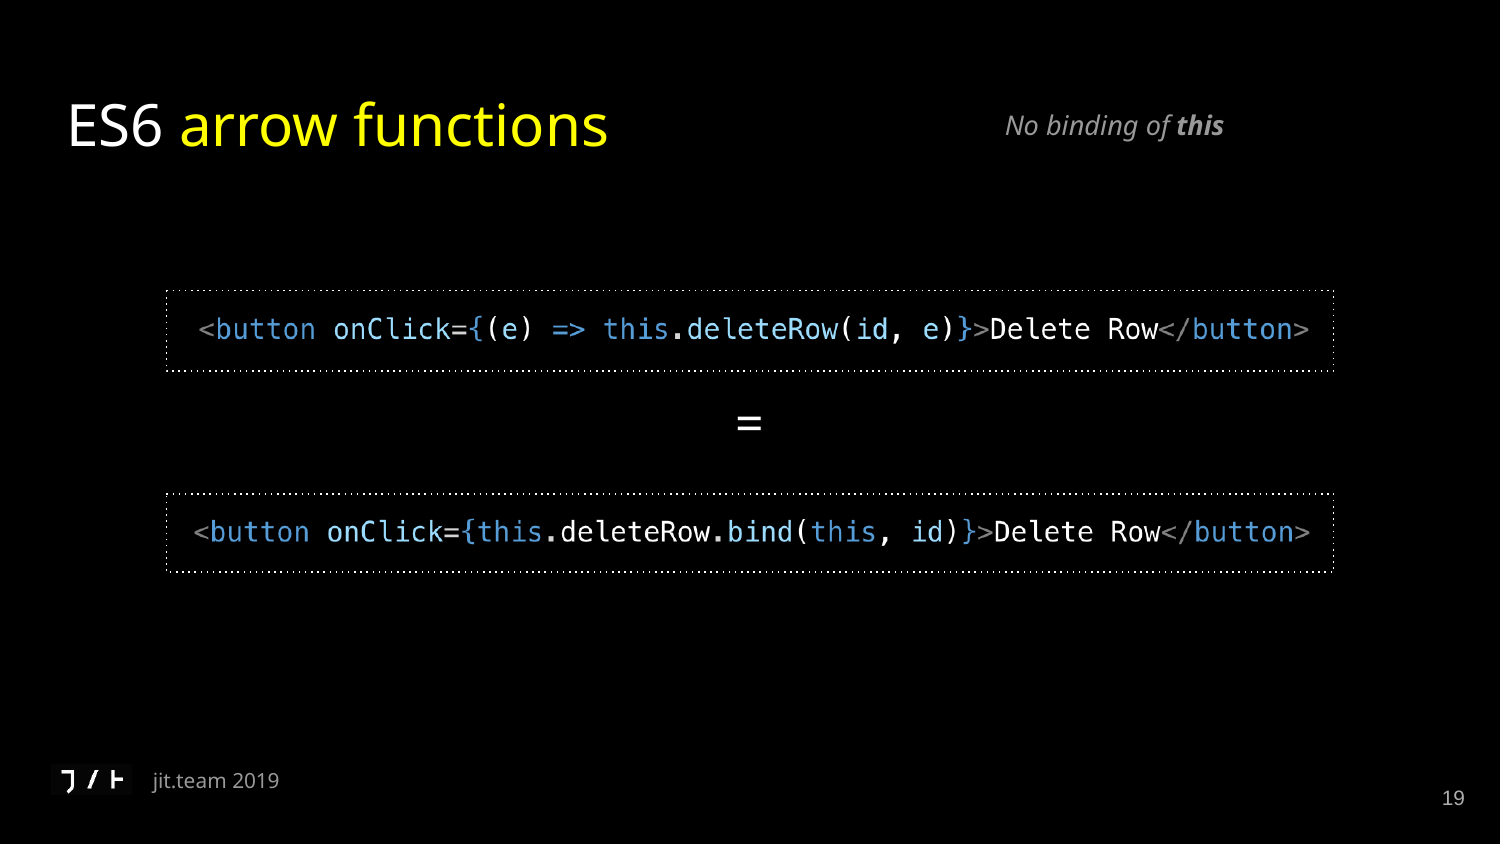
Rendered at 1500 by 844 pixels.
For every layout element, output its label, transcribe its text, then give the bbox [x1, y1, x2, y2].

text_box jit.team 2019 [90, 752, 342, 807]
text_box No binding of this [801, 93, 1429, 147]
title ES6 arrow functions [51, 72, 1449, 167]
picture [50, 764, 133, 796]
picture [166, 290, 1333, 371]
text_box = [699, 393, 800, 451]
picture [166, 494, 1333, 572]
slide_number ‹#› [1389, 764, 1480, 830]
